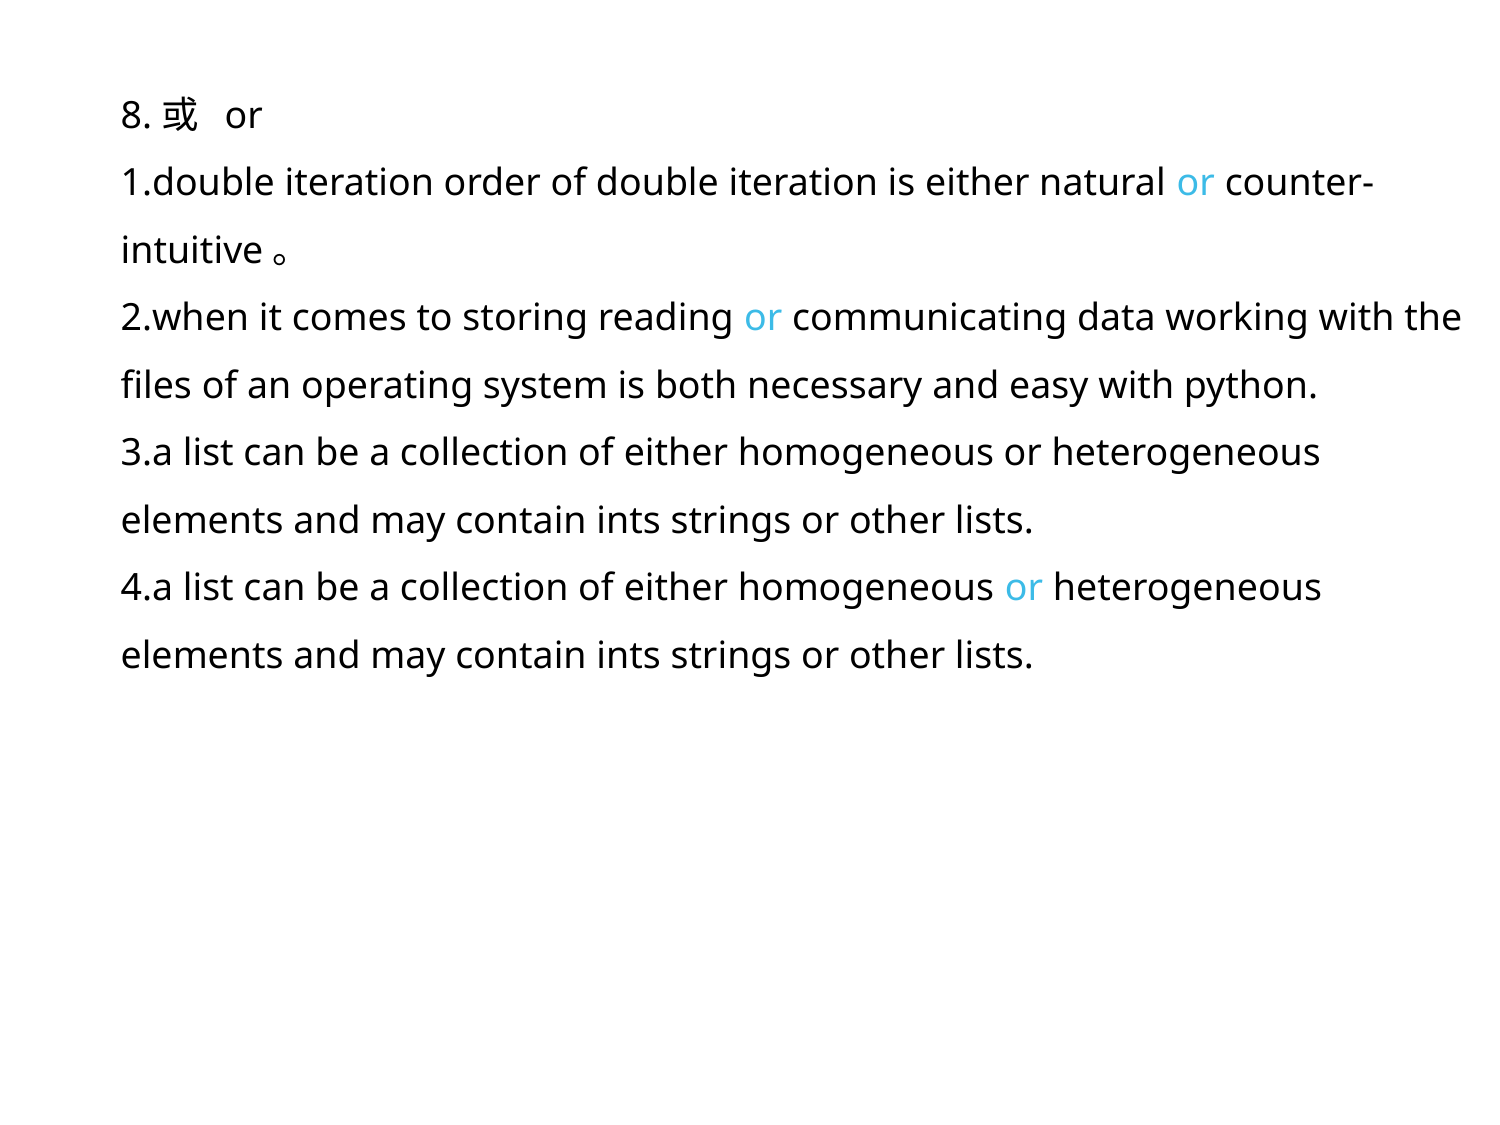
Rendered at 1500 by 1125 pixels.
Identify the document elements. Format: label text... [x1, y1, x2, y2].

text_box 8.或 or 1.double iteration order of double iteration is either natural or counter-intuitive。 2.when it comes to storing reading or communicating data working with the files of an operating system is both necessary and easy with python. 3.a list can be a collection of either homogeneous or heterogeneous elements and may contain ints strings or other lists. 4.a list can be a collection of either homogeneous or heterogeneous elements and may contain ints strings or other lists. [105, 68, 1492, 1053]
